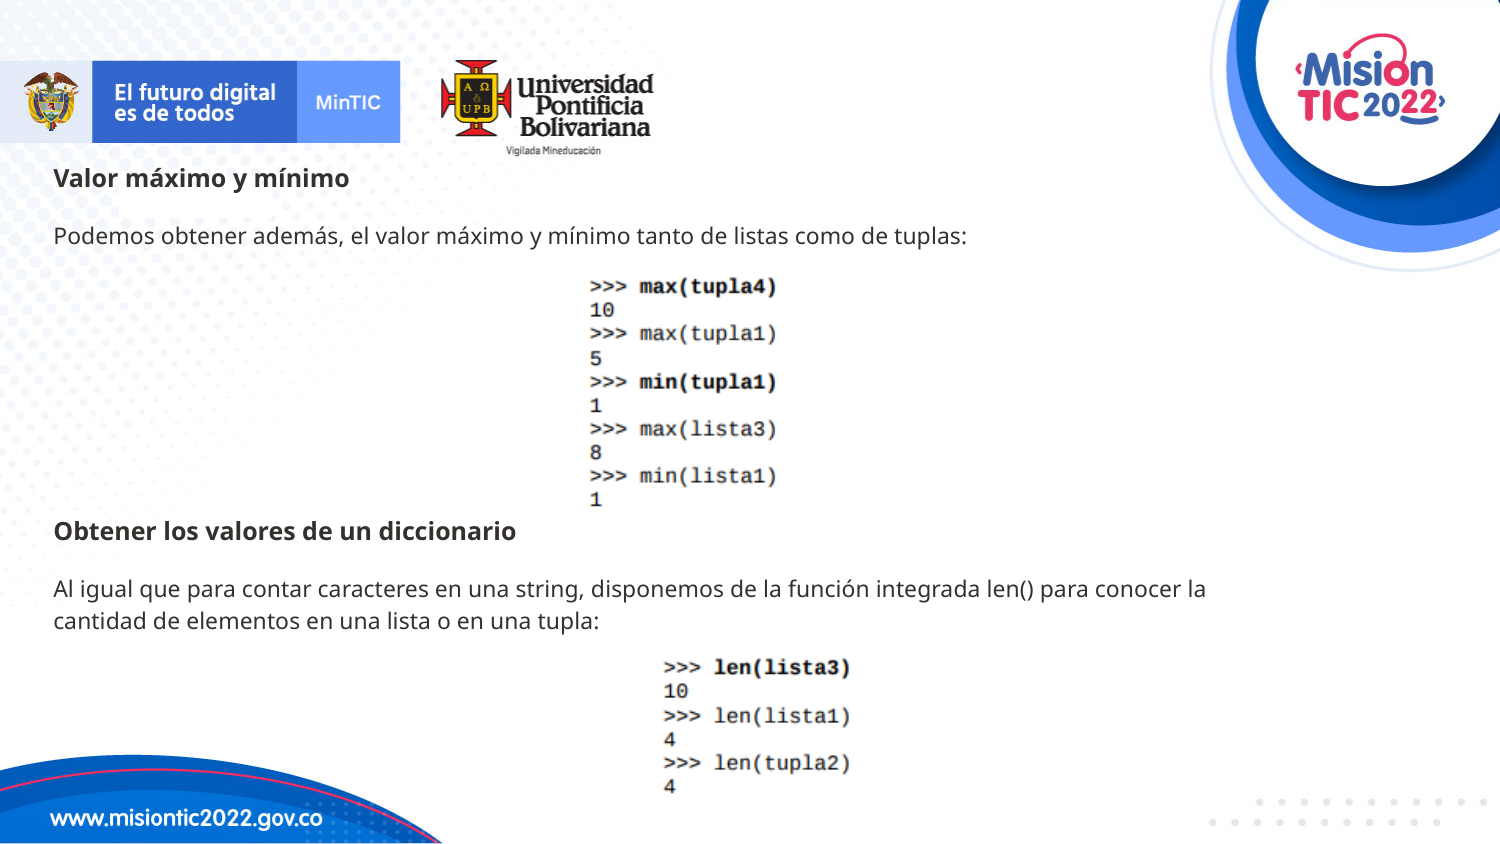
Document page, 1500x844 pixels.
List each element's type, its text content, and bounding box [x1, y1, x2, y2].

picture [0, 0, 1500, 844]
text_box Valor máximo y mínimo Podemos obtener además, el valor máximo y mínimo tanto de listas como de tuplas: Obtener los valores de un diccionario Al igual que para contar caracteres en una string, disponemos de la función integrada len() para conocer la cantidad de elementos en una lista o en una tupla: [38, 142, 1300, 834]
